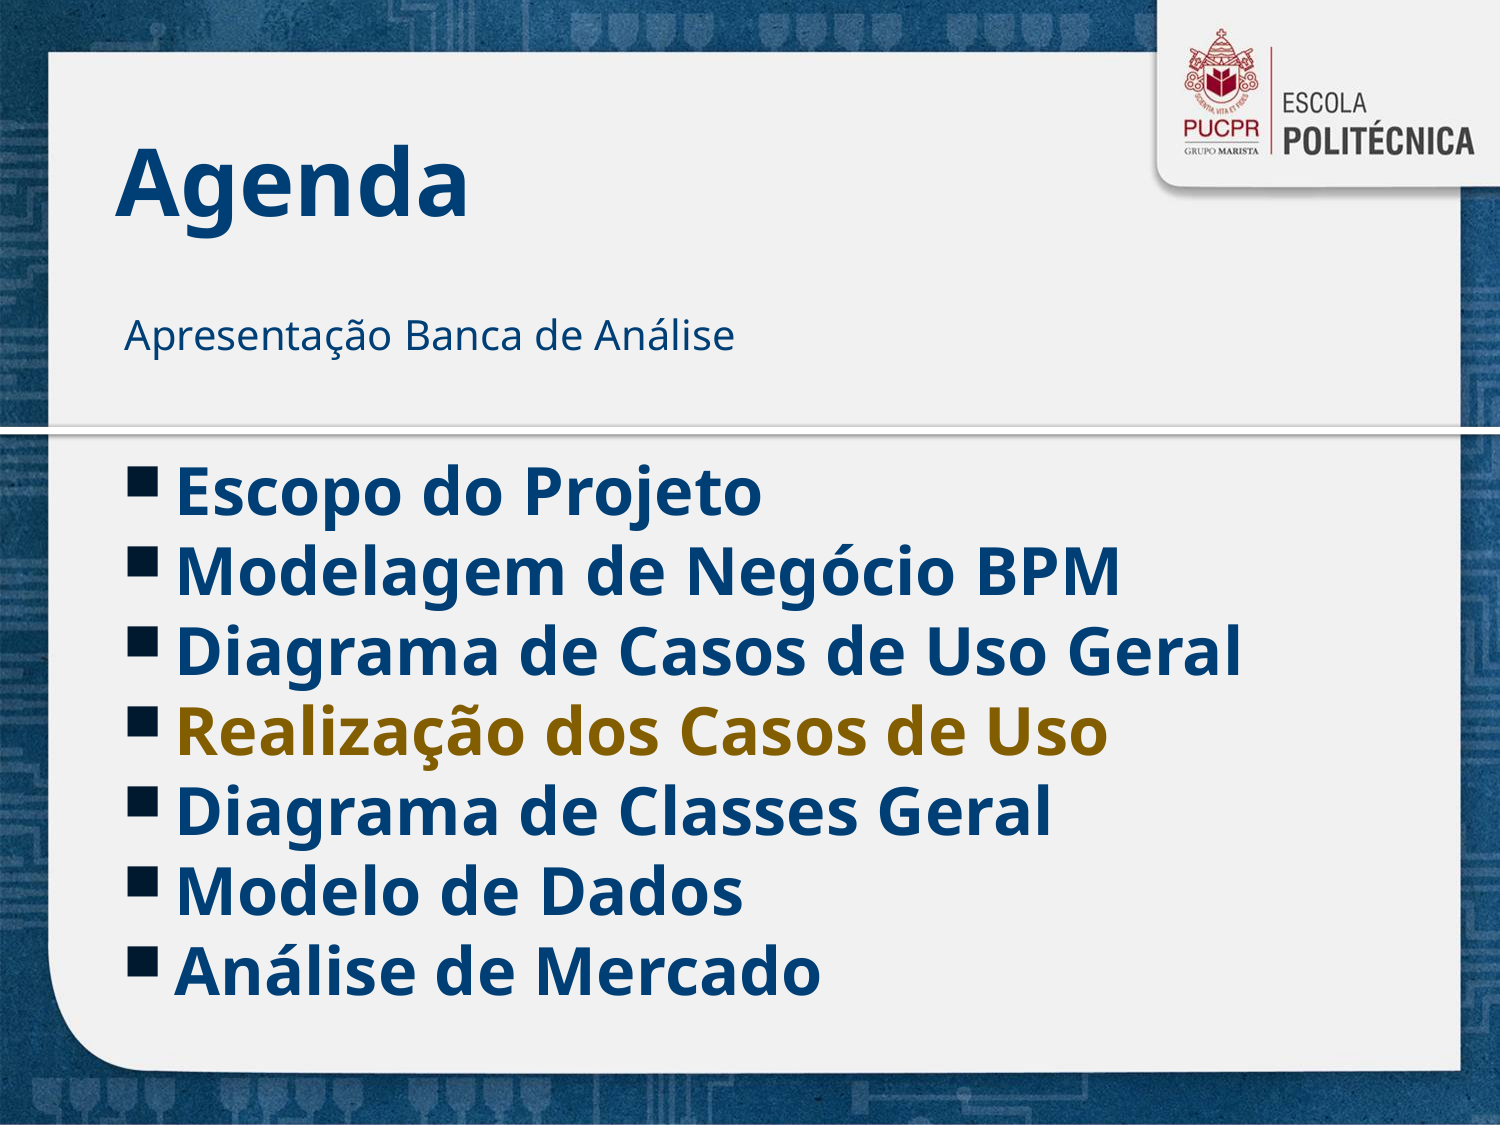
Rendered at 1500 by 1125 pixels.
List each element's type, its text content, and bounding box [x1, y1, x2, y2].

list Apresentação Banca de Análise [100, 308, 1459, 421]
picture [1453, 435, 1500, 1125]
picture [0, 0, 1500, 426]
title Agenda [100, 54, 1152, 303]
picture [0, 435, 93, 1125]
list Escopo do Projeto Modelagem de Negócio BPM Diagrama de Casos de Uso Geral Realização dos Casos de Uso Diagrama de Classes Geral Modelo de Dados Análise de Mercado [93, 433, 1453, 1125]
